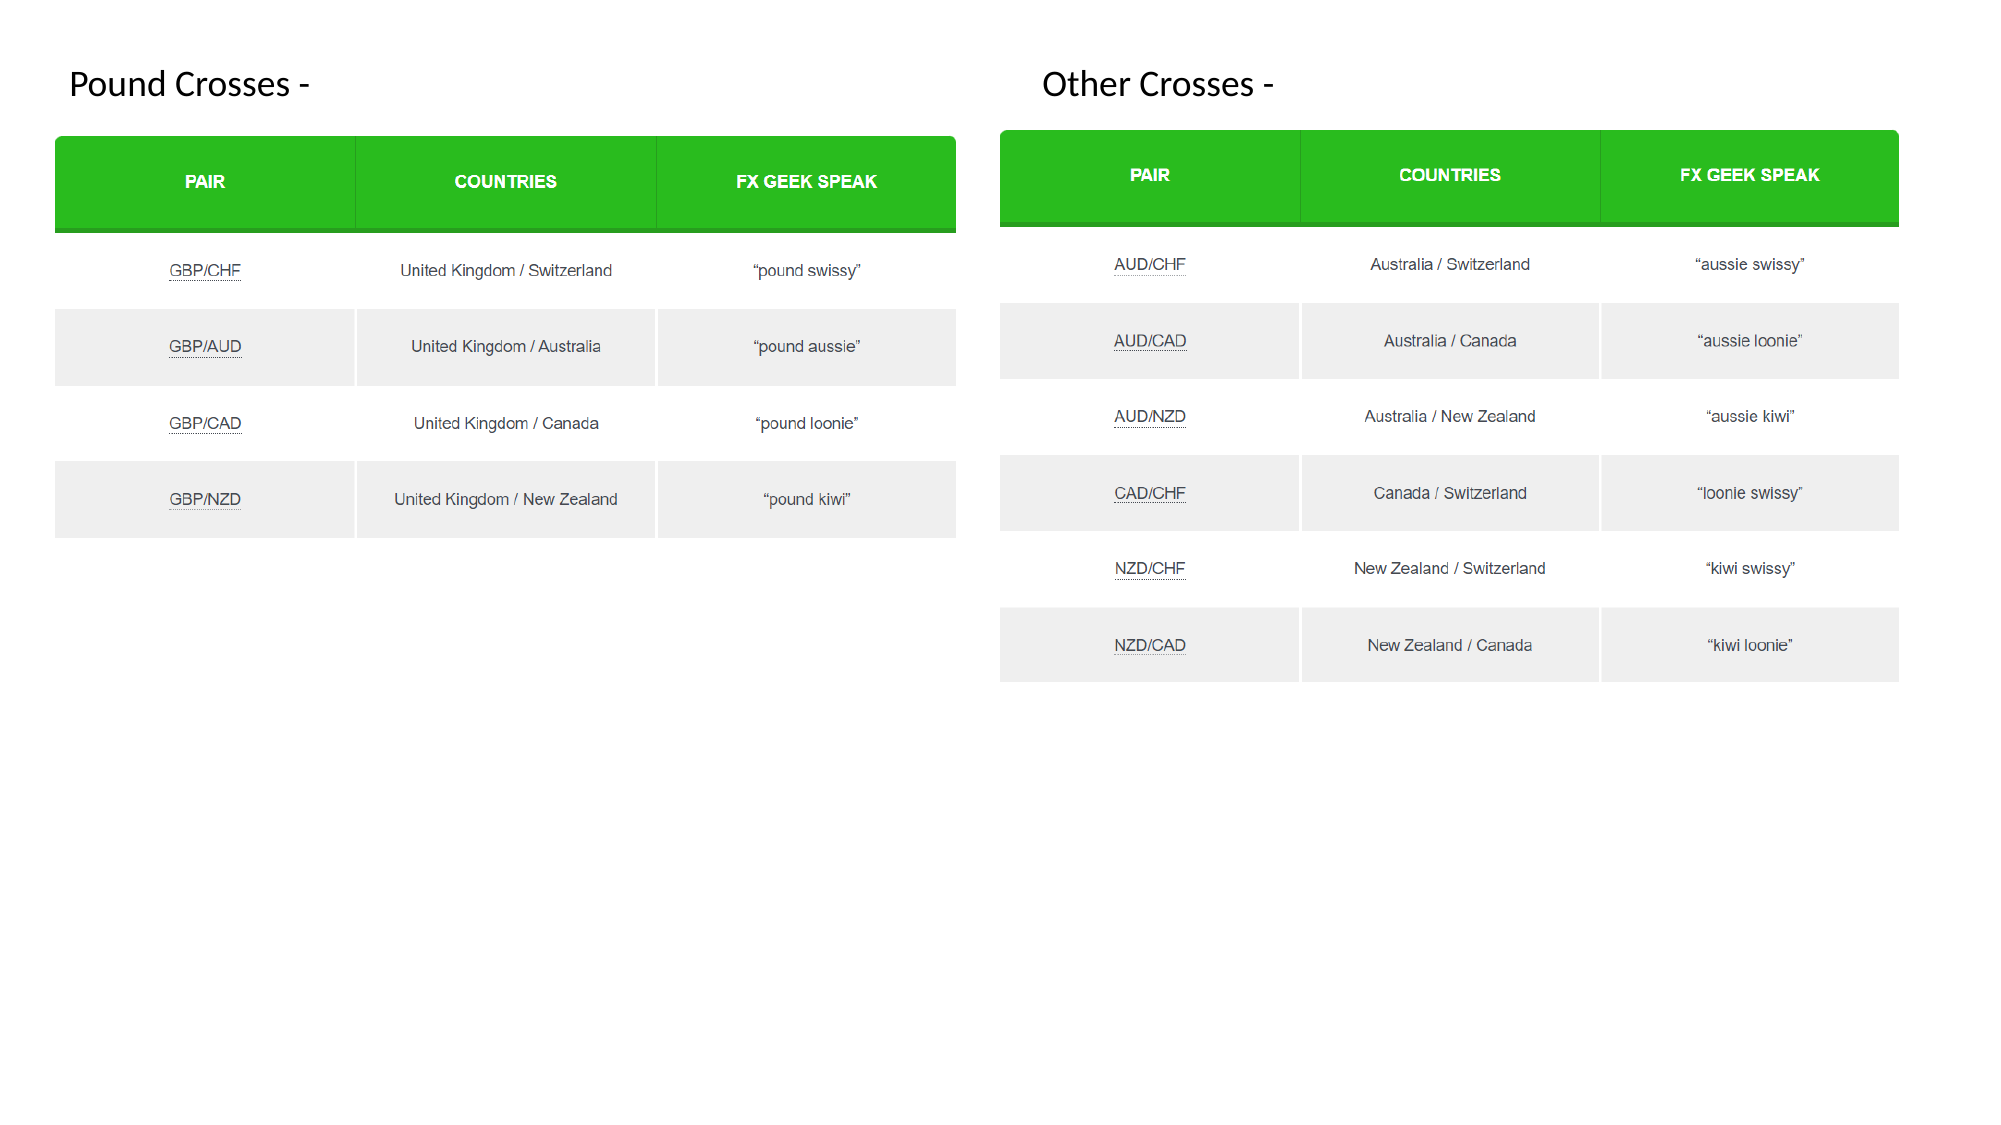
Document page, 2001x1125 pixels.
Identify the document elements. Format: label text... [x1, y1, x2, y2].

picture [53, 129, 962, 538]
text_box Pound Crosses - [54, 51, 326, 112]
picture [999, 112, 1904, 682]
text_box Other Crosses - [1027, 51, 1410, 112]
